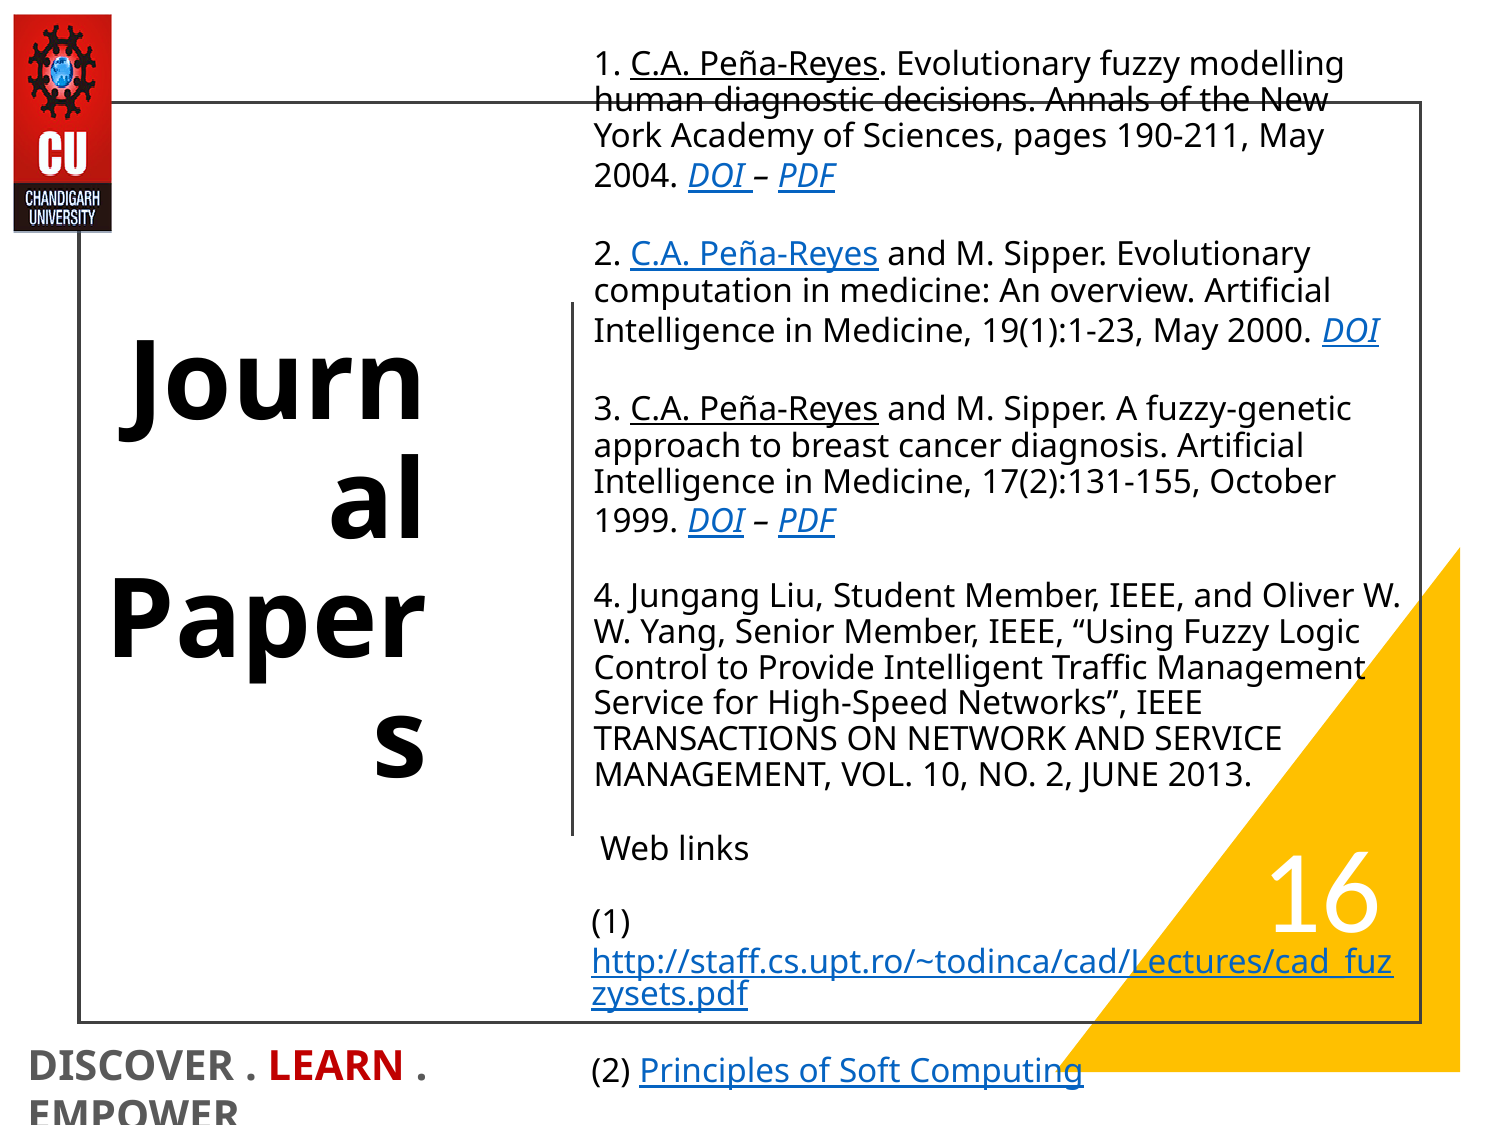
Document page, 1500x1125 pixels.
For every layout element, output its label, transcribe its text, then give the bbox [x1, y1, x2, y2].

slide_number 16 [1191, 802, 1398, 968]
text_box [78, 101, 1422, 1023]
title Journal Papers [75, 195, 443, 930]
list 1. C.A. Peña-Reyes. Evolutionary fuzzy modelling human diagnostic decisions. Annals of the New York Academy of Sciences, pages 190-211, May 2004. DOI – PDF 2. C.A. Peña-Reyes and M. Sipper. Evolutionary computation in medicine: An overview. Artificial Intelligence in Medicine, 19(1):1-23, May 2000. DOI 3. C.A. Peña-Reyes and M. Sipper. A fuzzy-genetic approach to breast cancer diagnosis. Artificial Intelligence in Medicine, 17(2):131-155, October 1999. DOI – PDF 4. Jungang Liu, Student Member, IEEE, and Oliver W. W. Yang, Senior Member, IEEE, “Using Fuzzy Logic Control to Provide Intelligent Traffic Management Service for High-Speed Networks”, IEEE TRANSACTIONS ON NETWORK AND SERVICE MANAGEMENT, VOL. 10, NO. 2, JUNE 2013. Web links (1) http://staff.cs.upt.ro/~todinca/cad/Lectures/cad_fuzzysets.pdf (2) Principles of Soft Computing [576, 172, 1419, 1075]
text_box [1419, 544, 1462, 1074]
picture [1, 3, 125, 238]
text_box [0, 0, 1500, 1125]
text_box DISCOVER . LEARN . EMPOWER [12, 1031, 654, 1125]
